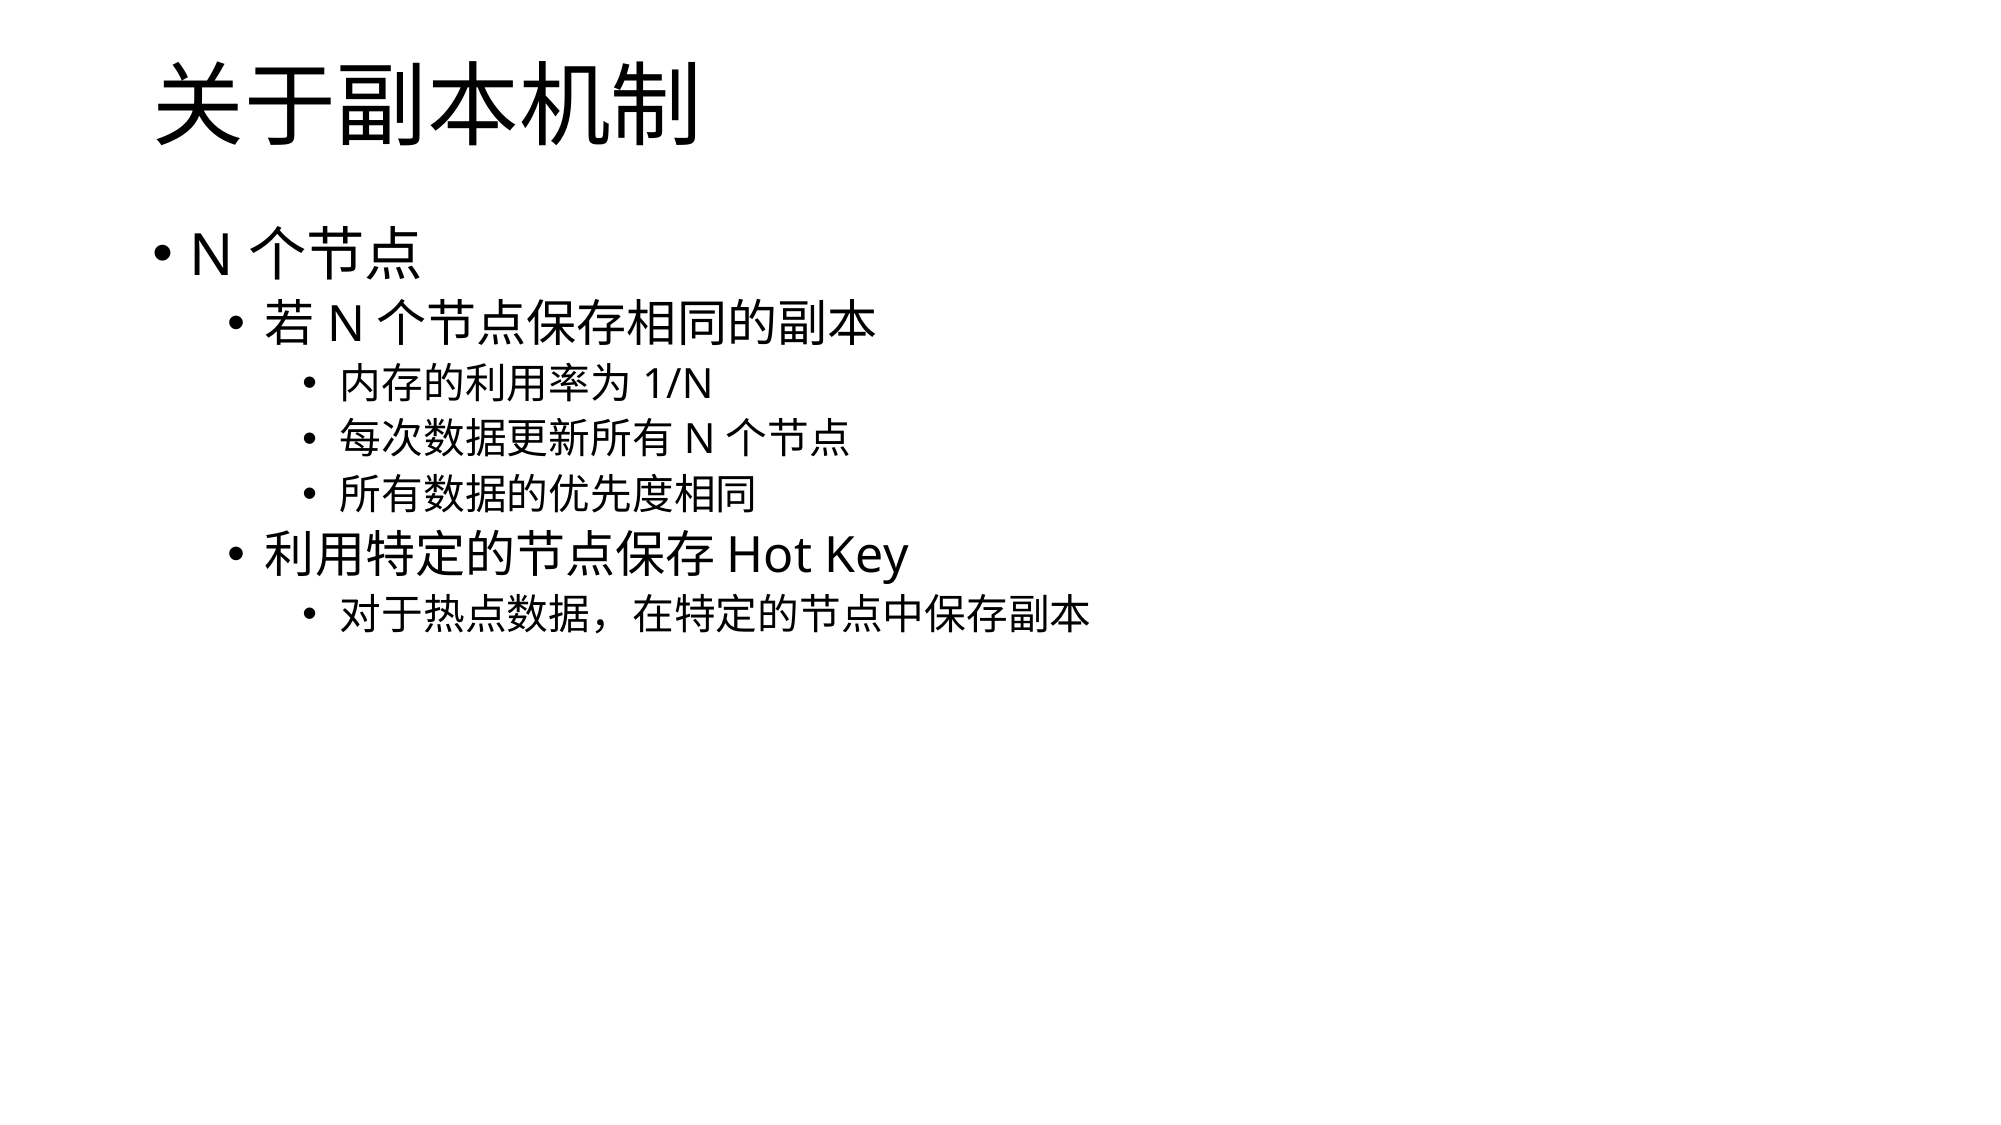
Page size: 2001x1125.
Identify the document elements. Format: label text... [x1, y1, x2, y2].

list N个节点 若N个节点保存相同的副本 内存的利用率为1/N 每次数据更新所有N个节点 所有数据的优先度相同 利用特定的节点保存Hot Key 对于热点数据，在特定的节点中保存副本 [137, 217, 1863, 932]
title 关于副本机制 [137, 0, 1863, 217]
